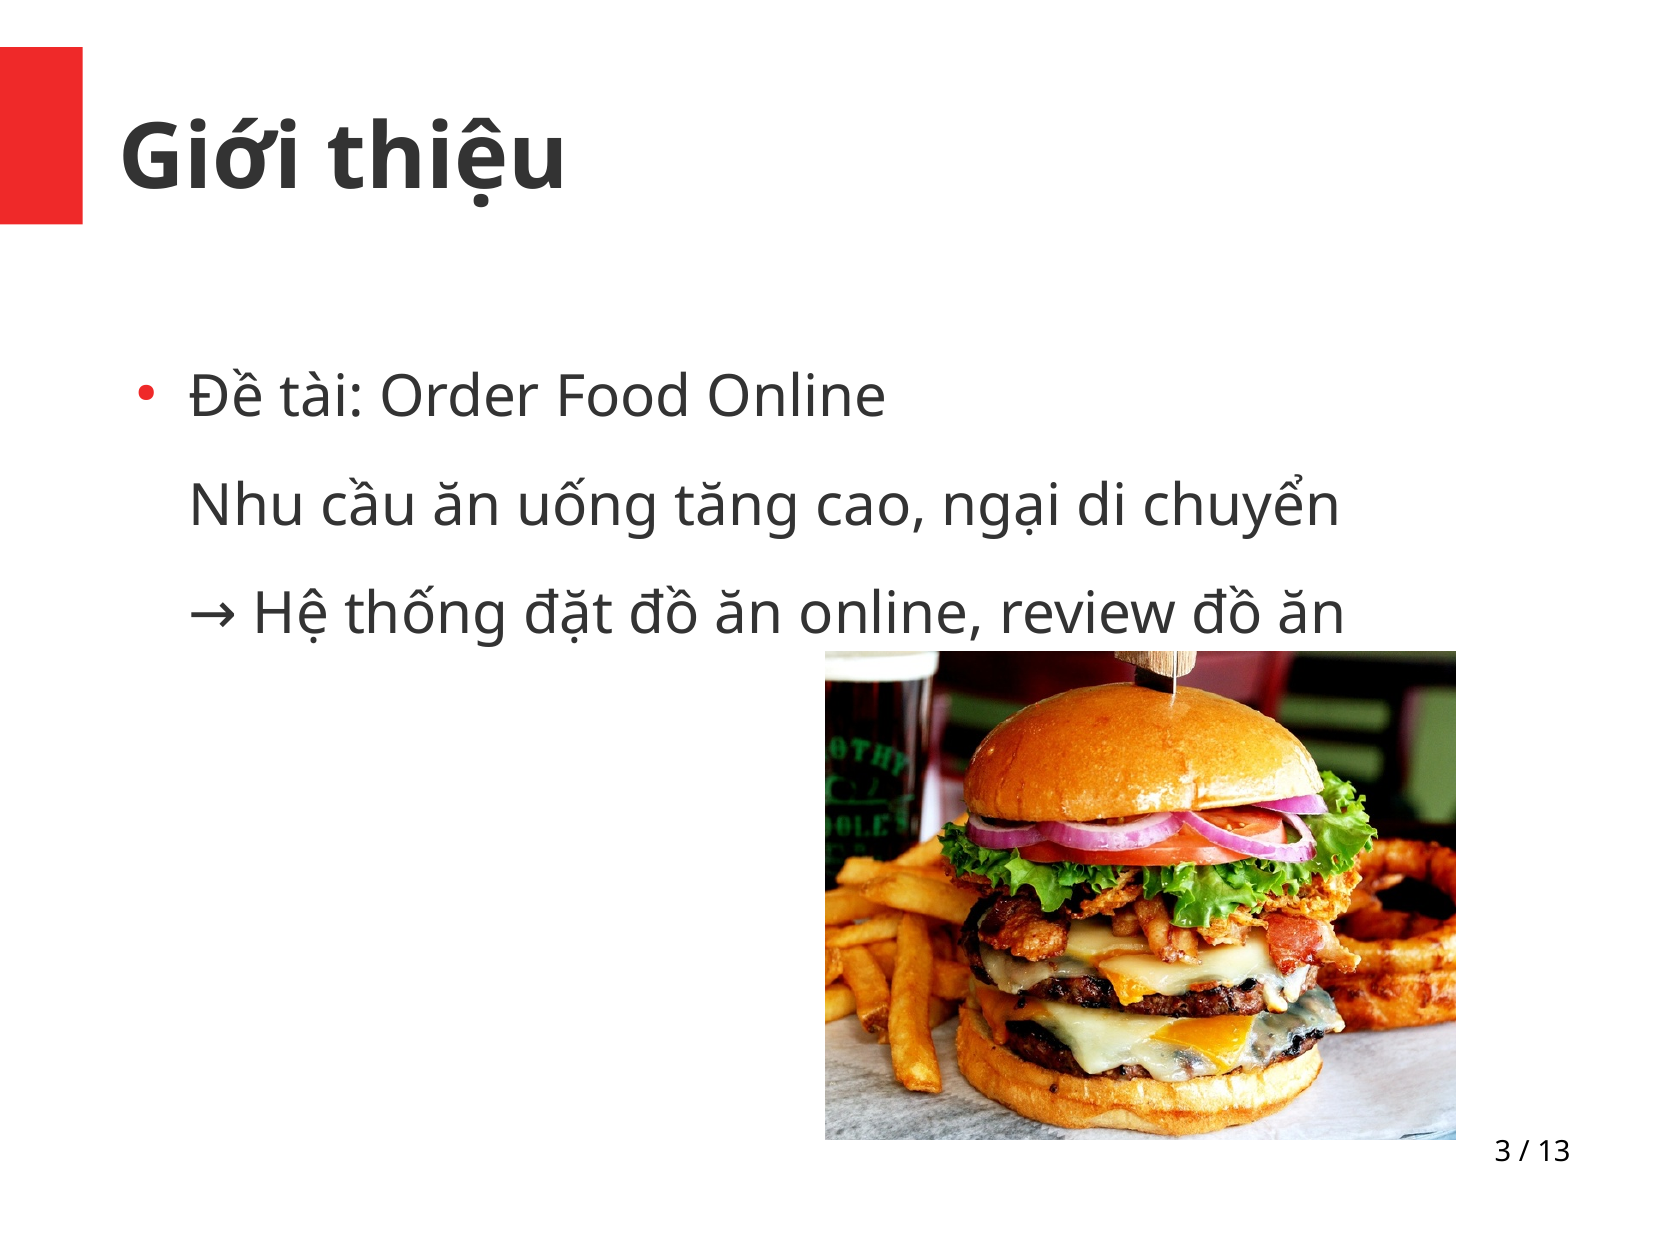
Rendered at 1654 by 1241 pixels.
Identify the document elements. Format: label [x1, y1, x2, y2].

list [118, 354, 1536, 1074]
picture [825, 651, 1456, 1140]
title [118, 49, 1571, 257]
